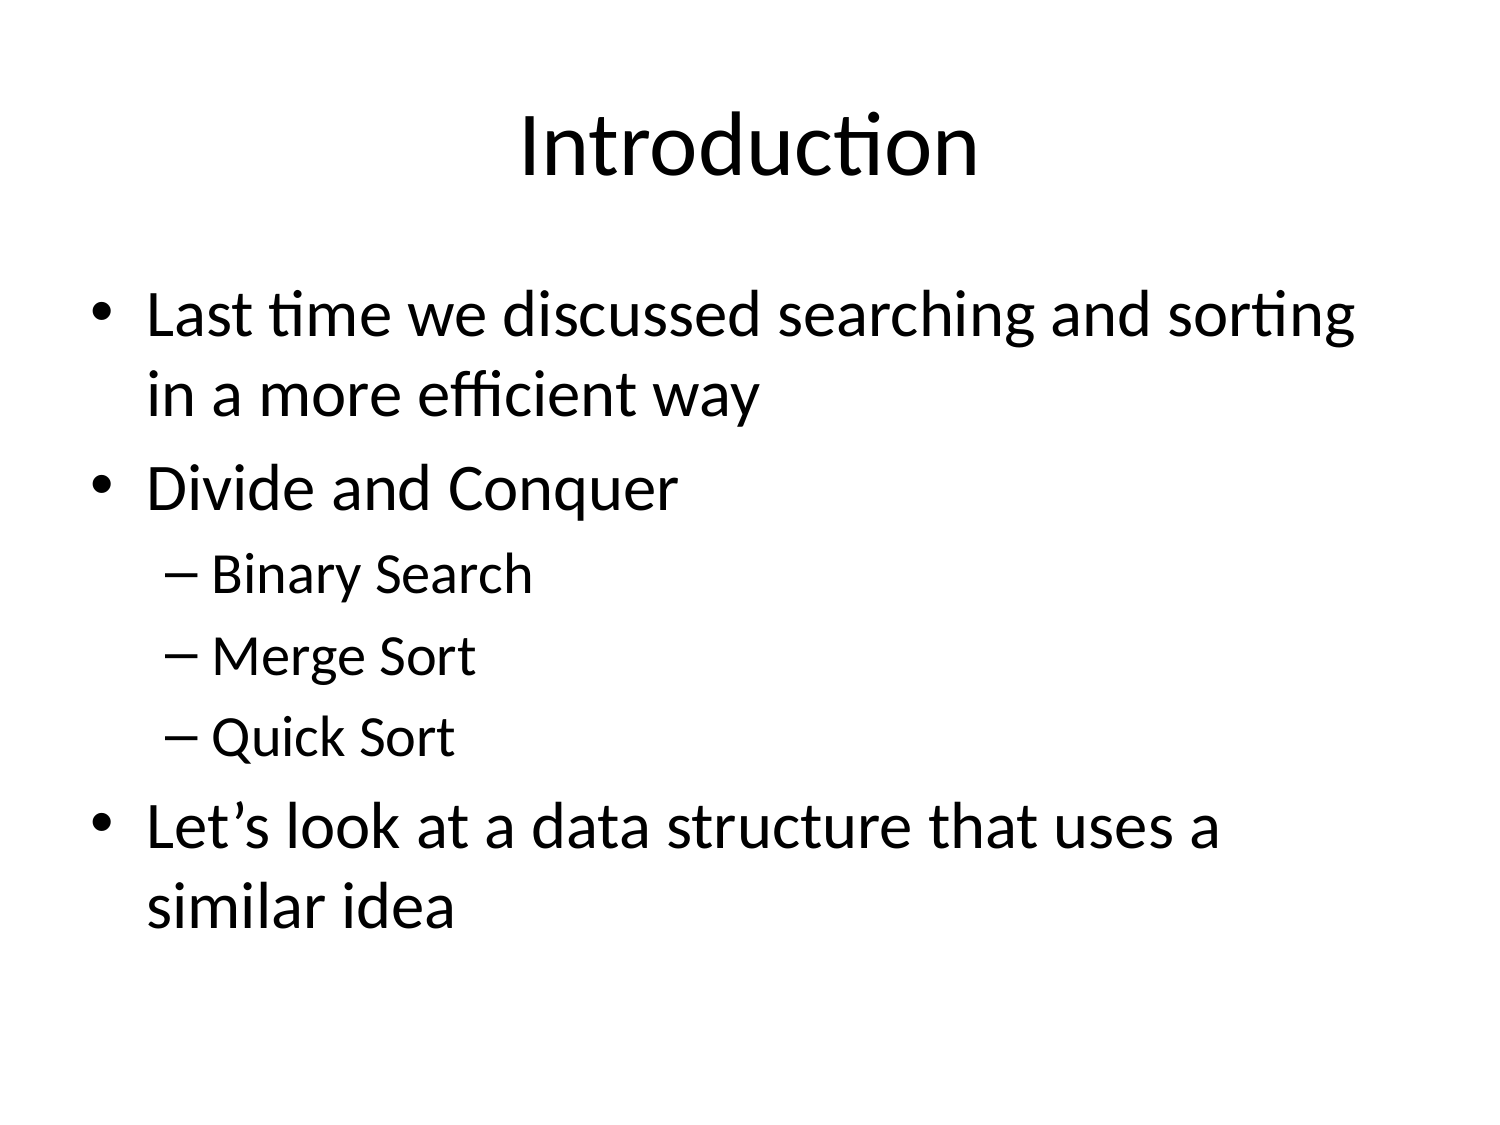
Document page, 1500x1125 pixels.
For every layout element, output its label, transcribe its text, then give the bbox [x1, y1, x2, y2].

title Introduction [75, 45, 1425, 233]
list Last time we discussed searching and sorting in a more efficient way Divide and Conquer Binary Search Merge Sort Quick Sort Let’s look at a data structure that uses a similar idea [75, 262, 1425, 1005]
